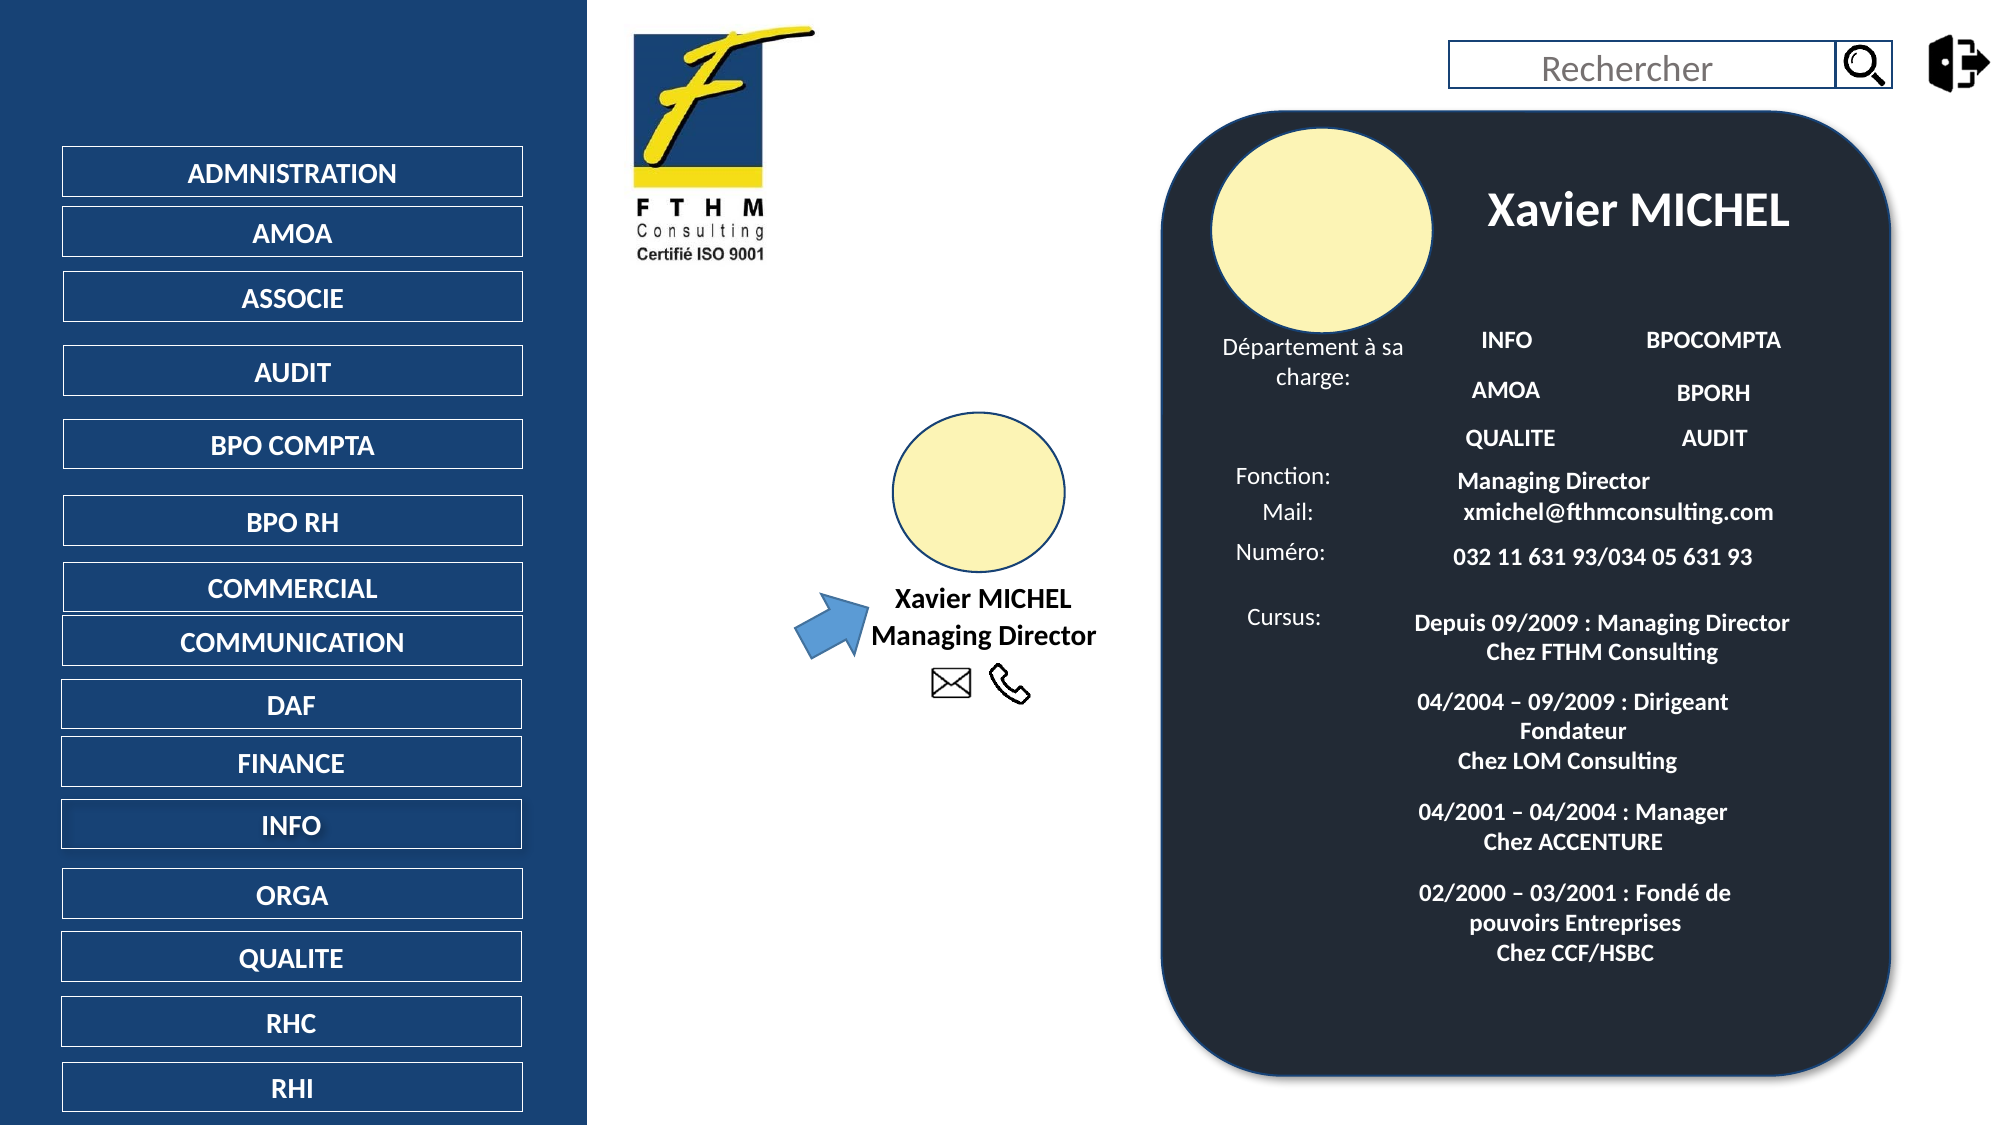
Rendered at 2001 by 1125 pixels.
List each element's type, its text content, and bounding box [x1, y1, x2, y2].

text_box Depuis 09/2009 : Managing Director Chez FTHM Consulting [1349, 598, 1856, 674]
text_box Fonction: [1221, 452, 1423, 498]
text_box [0, 0, 587, 1125]
text_box 04/2004 – 09/2009 : Dirigeant Fondateur Chez LOM Consulting [1383, 677, 1764, 783]
text_box BPO RH [63, 495, 523, 546]
picture [1927, 31, 1992, 95]
text_box COMMUNICATION [62, 615, 523, 666]
text_box [793, 592, 870, 660]
text_box BPO COMPTA [63, 419, 523, 469]
text_box AMOA [1340, 366, 1673, 411]
text_box ASSOCIE [63, 271, 523, 322]
text_box FINANCE [61, 736, 522, 787]
text_box 02/2000 – 03/2001 : Fondé de pouvoirs Entreprises Chez CCF/HSBC [1385, 869, 1766, 974]
text_box 032 11 631 93/034 05 631 93 [1379, 533, 1828, 578]
text_box AUDIT [1548, 414, 1881, 460]
text_box INFO [61, 799, 522, 849]
text_box [1448, 40, 1526, 89]
picture [918, 658, 1035, 709]
text_box Mail: [1247, 487, 1450, 528]
text_box ORGA [62, 868, 523, 919]
text_box Managing Director [1423, 459, 1720, 488]
text_box Département à sa charge: [1185, 323, 1442, 398]
text_box COMMERCIAL [63, 562, 523, 612]
text_box [891, 411, 1066, 574]
text_box Rechercher [1526, 36, 1808, 96]
text_box Numéro: [1221, 528, 1423, 573]
text_box Xavier MICHEL [773, 572, 1159, 623]
picture [612, 0, 836, 286]
text_box AMOA [62, 206, 523, 257]
text_box QUALITE [1344, 414, 1677, 459]
text_box INFO [1340, 315, 1547, 361]
text_box [1160, 110, 1892, 1077]
text_box AUDIT [63, 345, 523, 396]
text_box DAF [61, 679, 522, 729]
text_box Managing Director [817, 608, 1151, 659]
text_box 04/2001 – 04/2004 : Manager Chez ACCENTURE [1383, 788, 1764, 864]
text_box QUALITE [61, 931, 522, 982]
text_box Cursus: [1232, 593, 1435, 639]
text_box RHC [61, 996, 522, 1047]
text_box Xavier MICHEL [1429, 168, 1849, 244]
text_box BPORH [1547, 368, 1880, 414]
text_box xmichel@fthmconsulting.com [1385, 488, 1853, 533]
text_box [1808, 40, 1835, 89]
text_box ADMNISTRATION [62, 146, 523, 197]
text_box BPOCOMPTA [1547, 315, 1880, 361]
picture [1836, 37, 1892, 93]
text_box [1210, 126, 1433, 323]
text_box RHI [62, 1062, 523, 1112]
